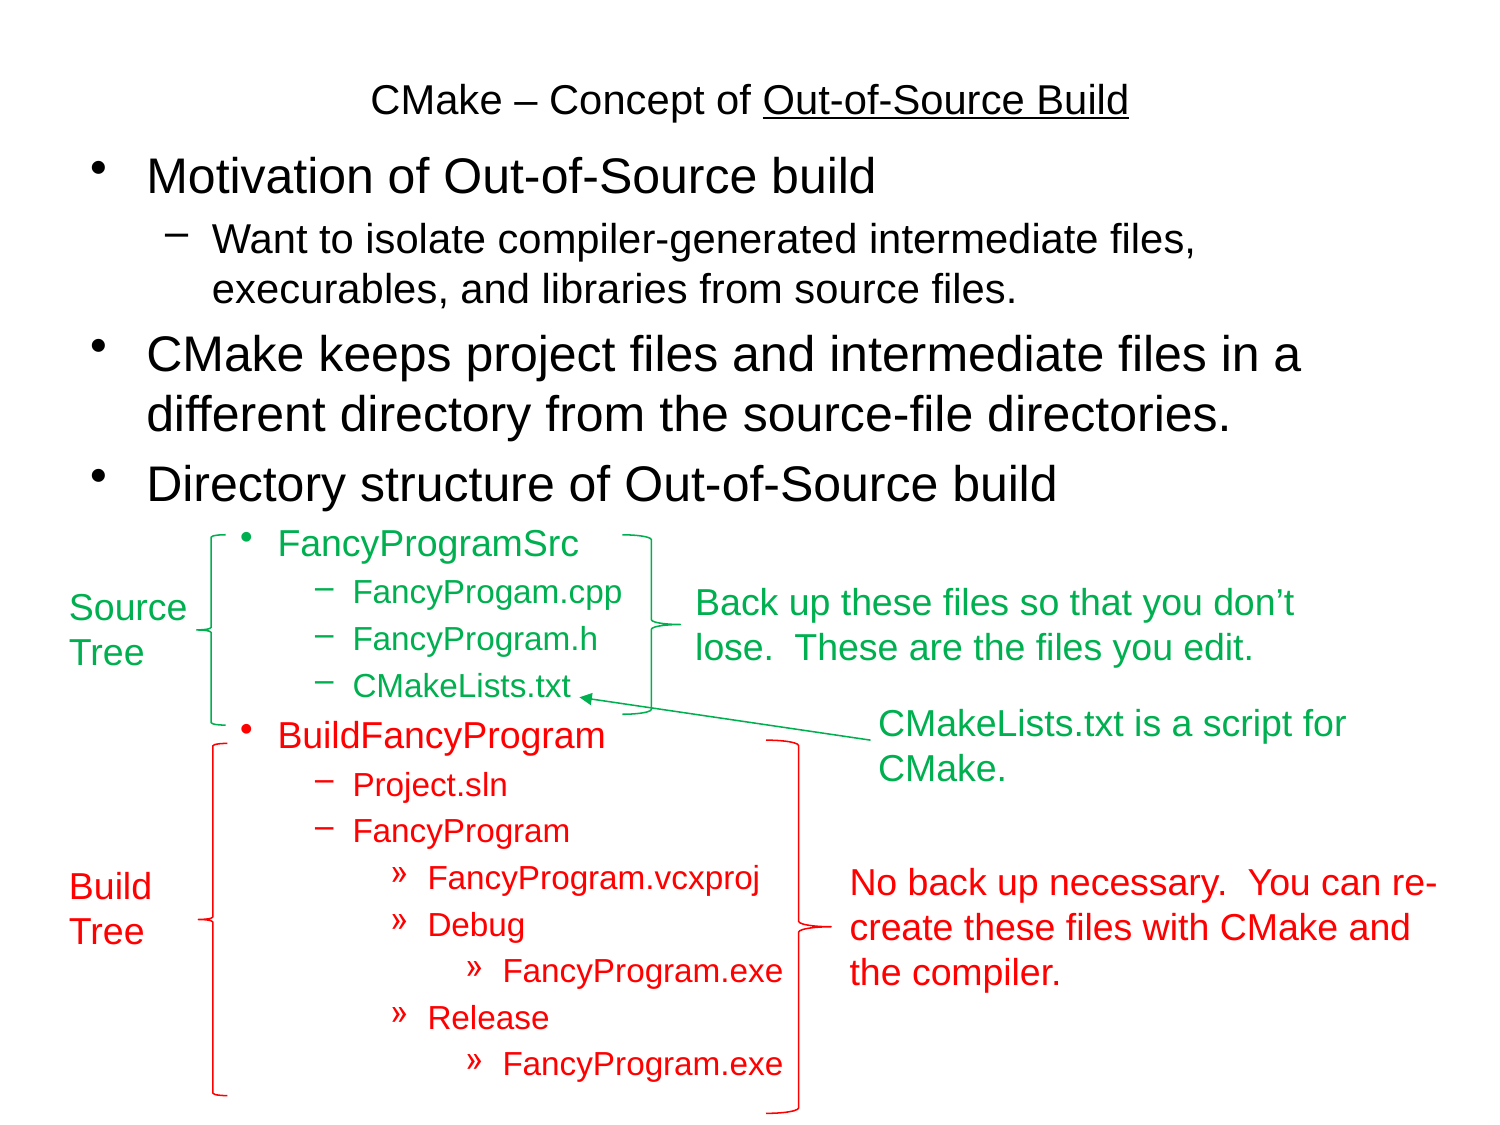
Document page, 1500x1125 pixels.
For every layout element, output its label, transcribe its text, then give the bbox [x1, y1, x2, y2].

text_box [765, 749, 832, 1115]
text_box [205, 742, 228, 1097]
list Motivation of Out-of-Source build Want to isolate compiler-generated intermediate files, execurables, and libraries from source files. CMake keeps project files and intermediate files in a different directory from the source-file directories. Directory structure of Out-of-Source build FancyProgramSrc FancyProgam.cpp FancyProgram.h CMakeLists.txt BuildFancyProgram Project.sln FancyProgram FancyProgram.vcxproj Debug FancyProgram.exe Release FancyProgram.exe [75, 135, 1425, 1005]
text_box [622, 534, 680, 695]
text_box No back up necessary. You can re-create these files with CMake and the compiler. [834, 850, 1473, 1001]
text_box Back up these files so that you don’t lose. These are the files you edit. [680, 570, 1318, 675]
text_box Build Tree [54, 854, 205, 960]
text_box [579, 696, 871, 741]
text_box CMakeLists.txt is a script for CMake. [863, 691, 1375, 797]
title CMake – Concept of Out-of-Source Build [75, 45, 1425, 135]
text_box [205, 533, 226, 726]
text_box Source Tree [54, 575, 205, 680]
